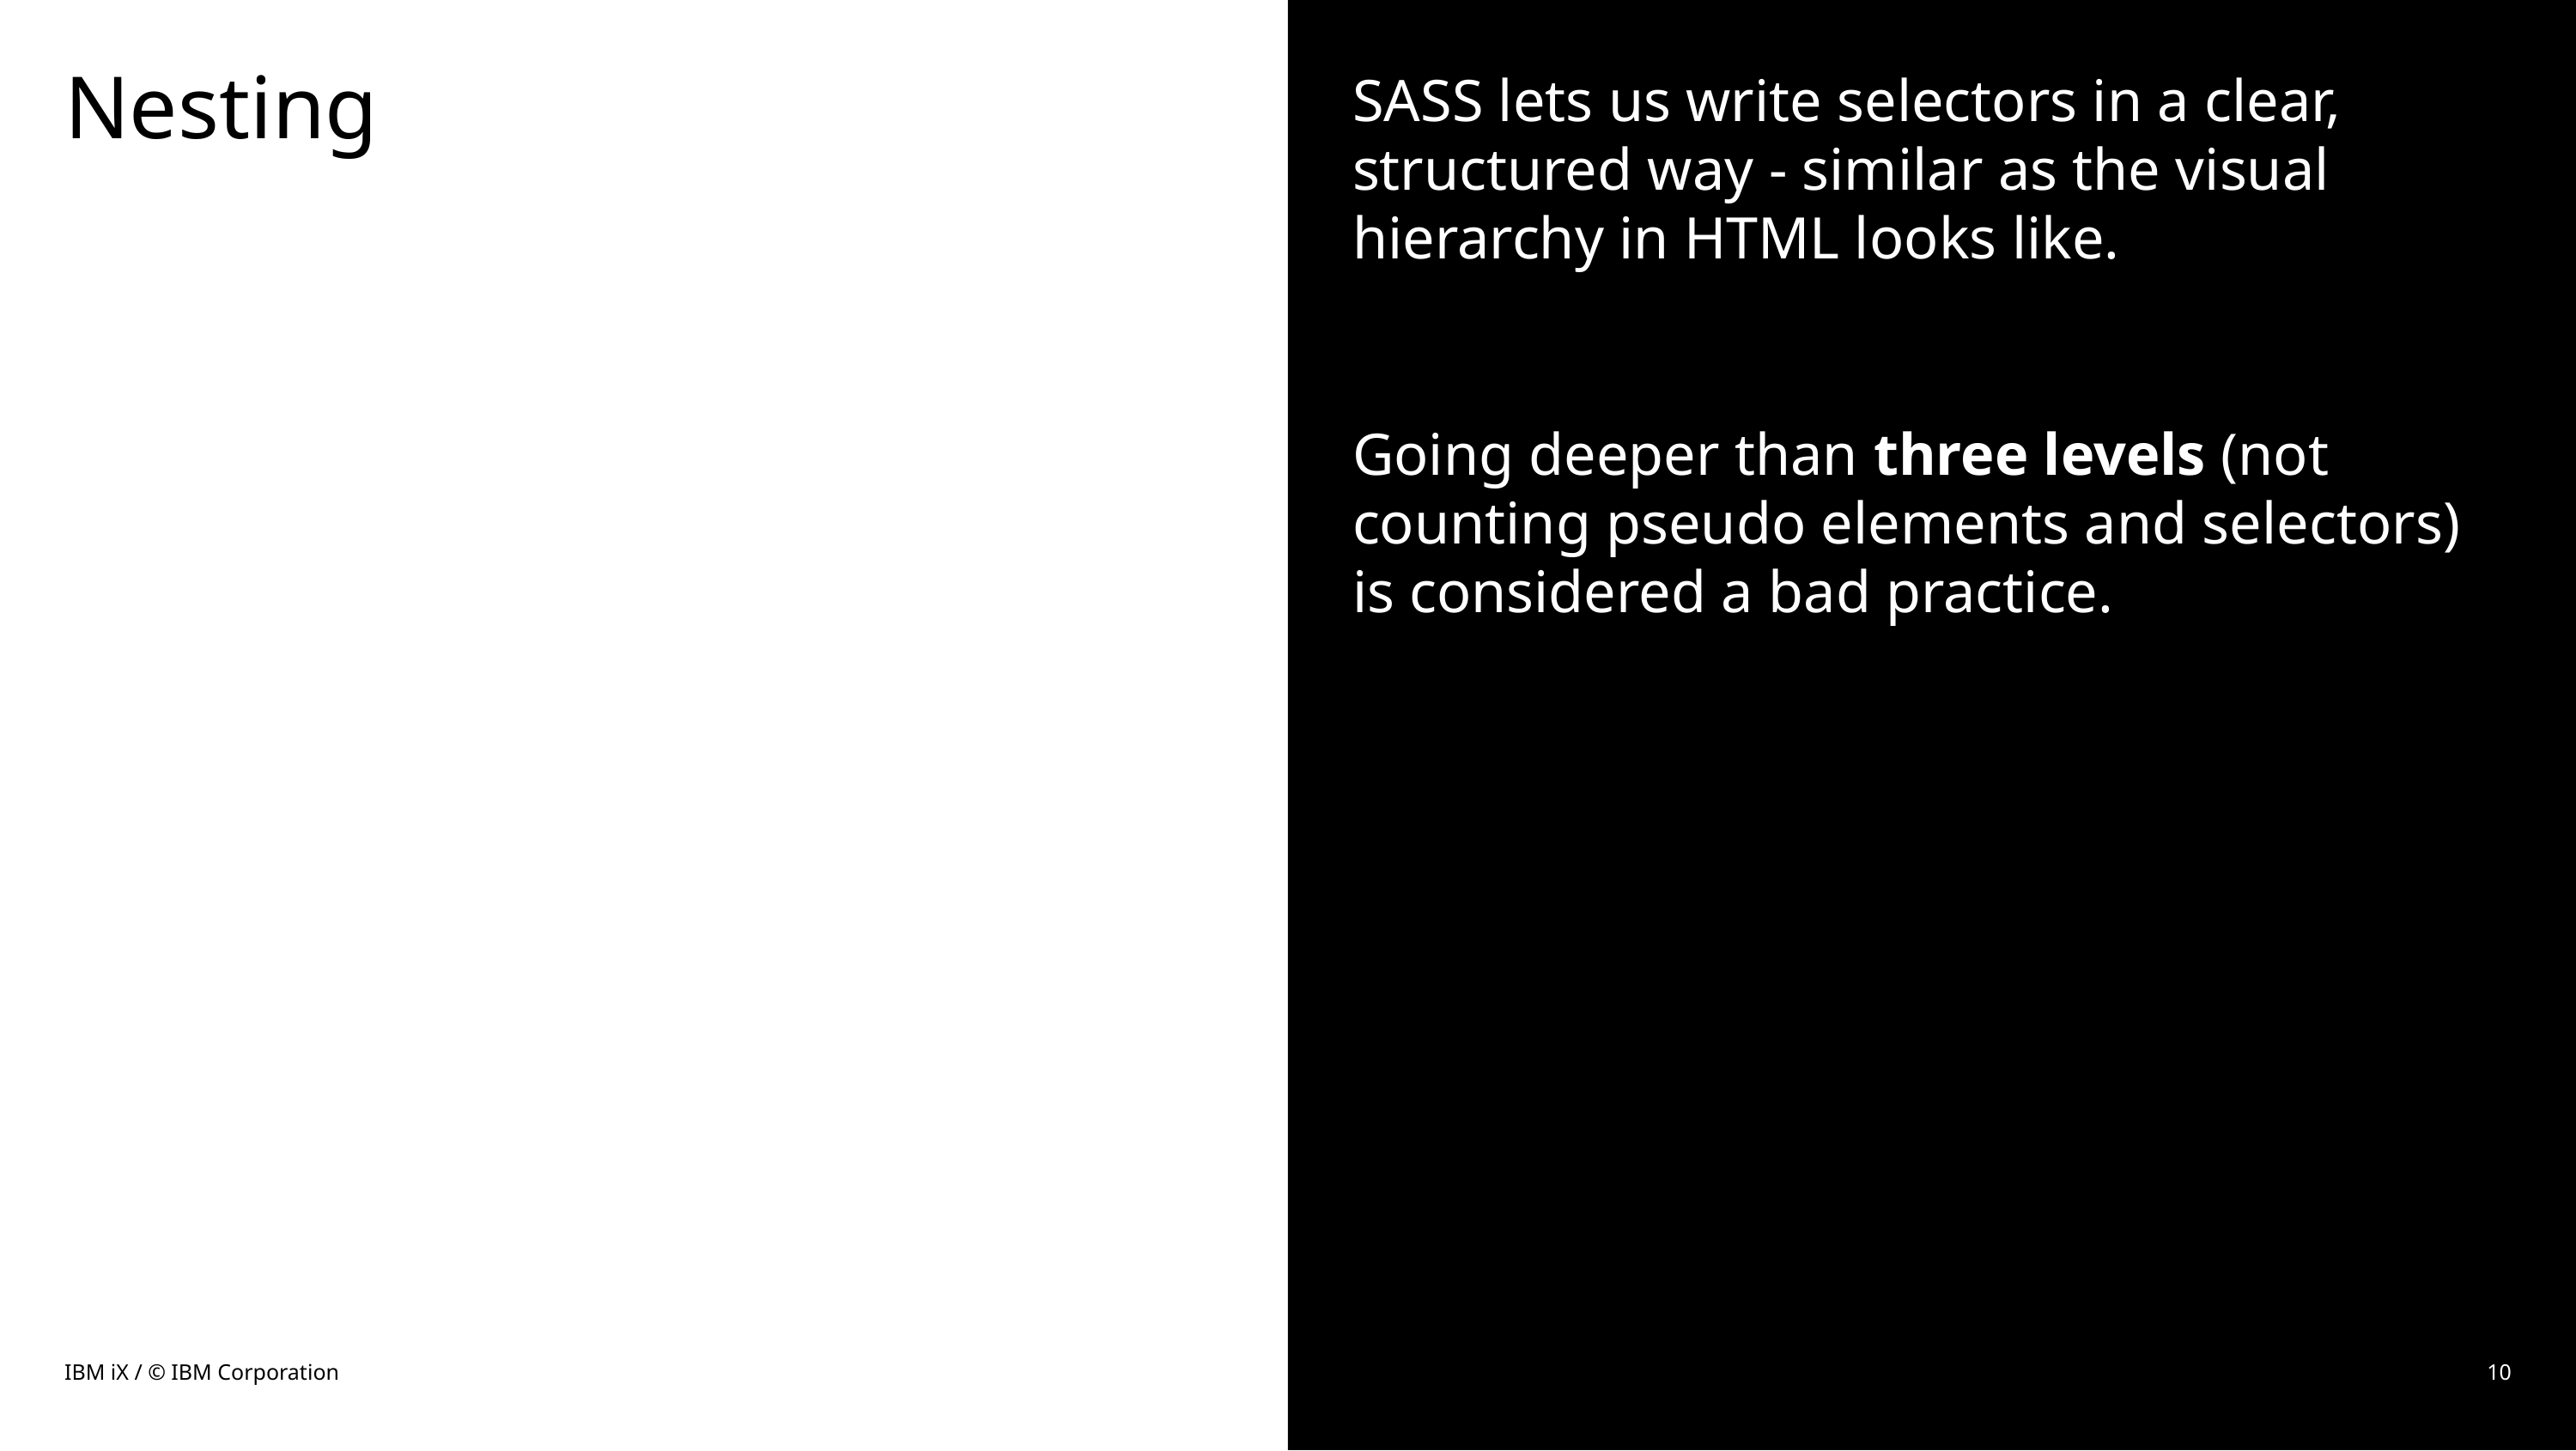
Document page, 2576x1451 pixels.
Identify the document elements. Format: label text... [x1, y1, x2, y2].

footer IBM iX / © IBM Corporation [64, 1350, 1224, 1397]
title Nesting [64, 64, 1224, 1270]
slide_number 10 [1996, 1350, 2512, 1397]
list SASS lets us write selectors in a clear, structured way - similar as the visual hierarchy in HTML looks like. Going deeper than three levels (not counting pseudo elements and selectors) is considered a bad practice. [1352, 64, 2512, 1270]
